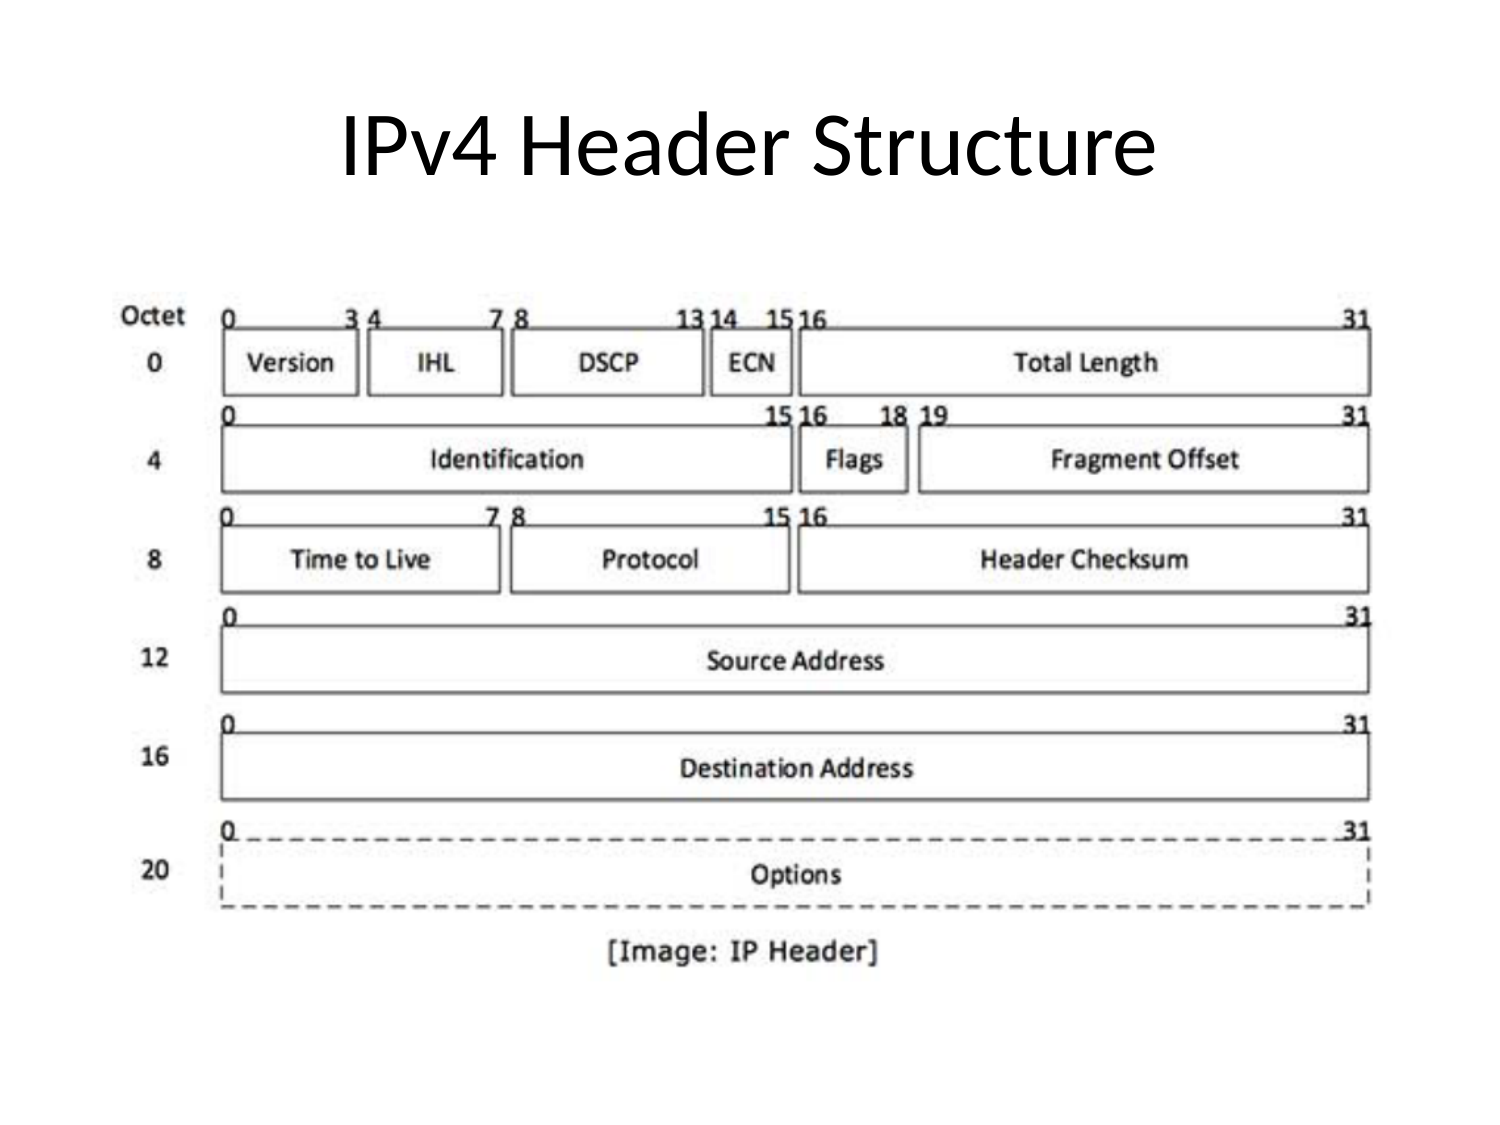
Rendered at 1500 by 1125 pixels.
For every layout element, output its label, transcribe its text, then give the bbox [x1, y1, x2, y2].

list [103, 262, 1397, 1006]
title IPv4 Header Structure [75, 45, 1425, 233]
